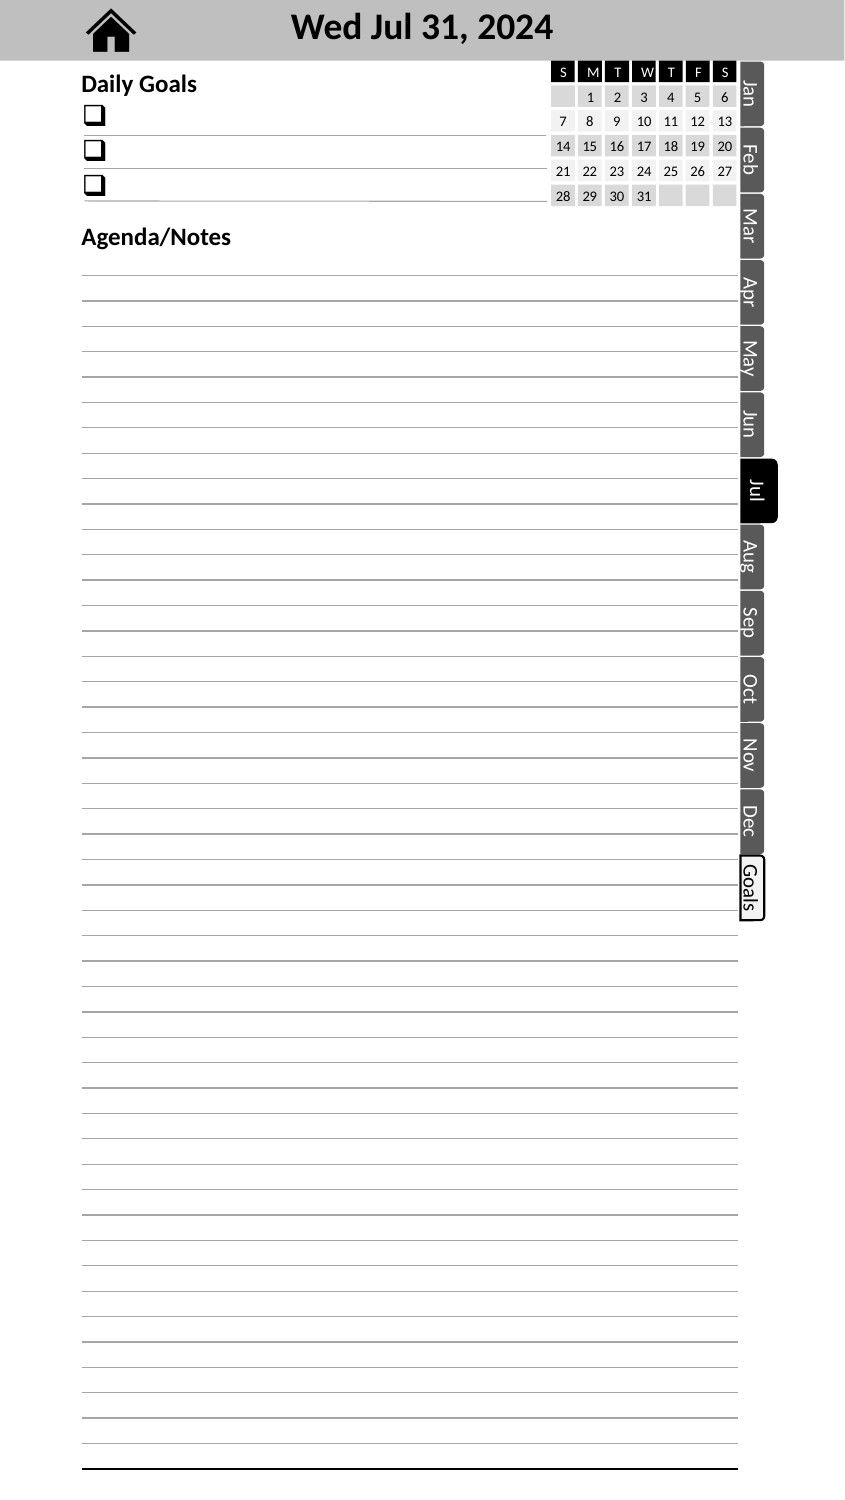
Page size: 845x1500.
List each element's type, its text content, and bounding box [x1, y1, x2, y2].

picture [82, 1, 140, 59]
list Wed Jul 31, 2024 [190, 0, 655, 61]
